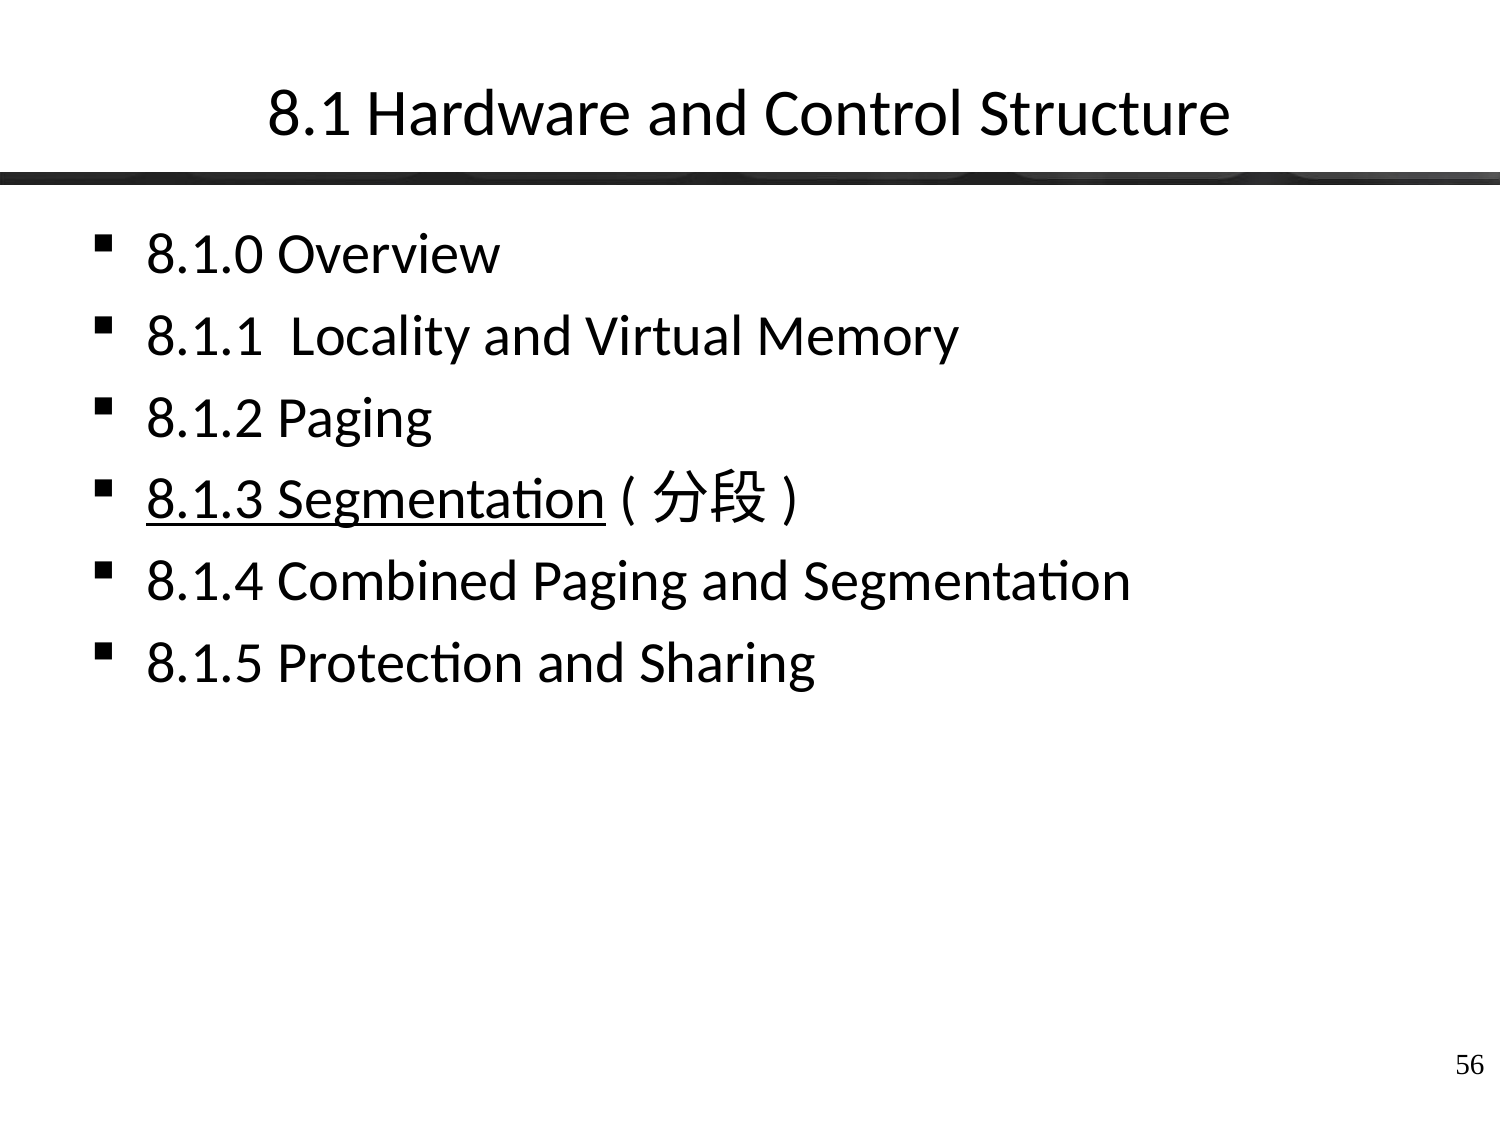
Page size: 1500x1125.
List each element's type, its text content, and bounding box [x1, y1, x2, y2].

list 8.1.0 Overview 8.1.1 Locality and Virtual Memory 8.1.2 Paging 8.1.3 Segmentation (分段) 8.1.4 Combined Paging and Segmentation 8.1.5 Protection and Sharing [75, 208, 1425, 1005]
slide_number 56 [1187, 1025, 1500, 1100]
picture [0, 173, 1500, 185]
title 8.1 Hardware and Control Structure [0, 45, 1500, 173]
